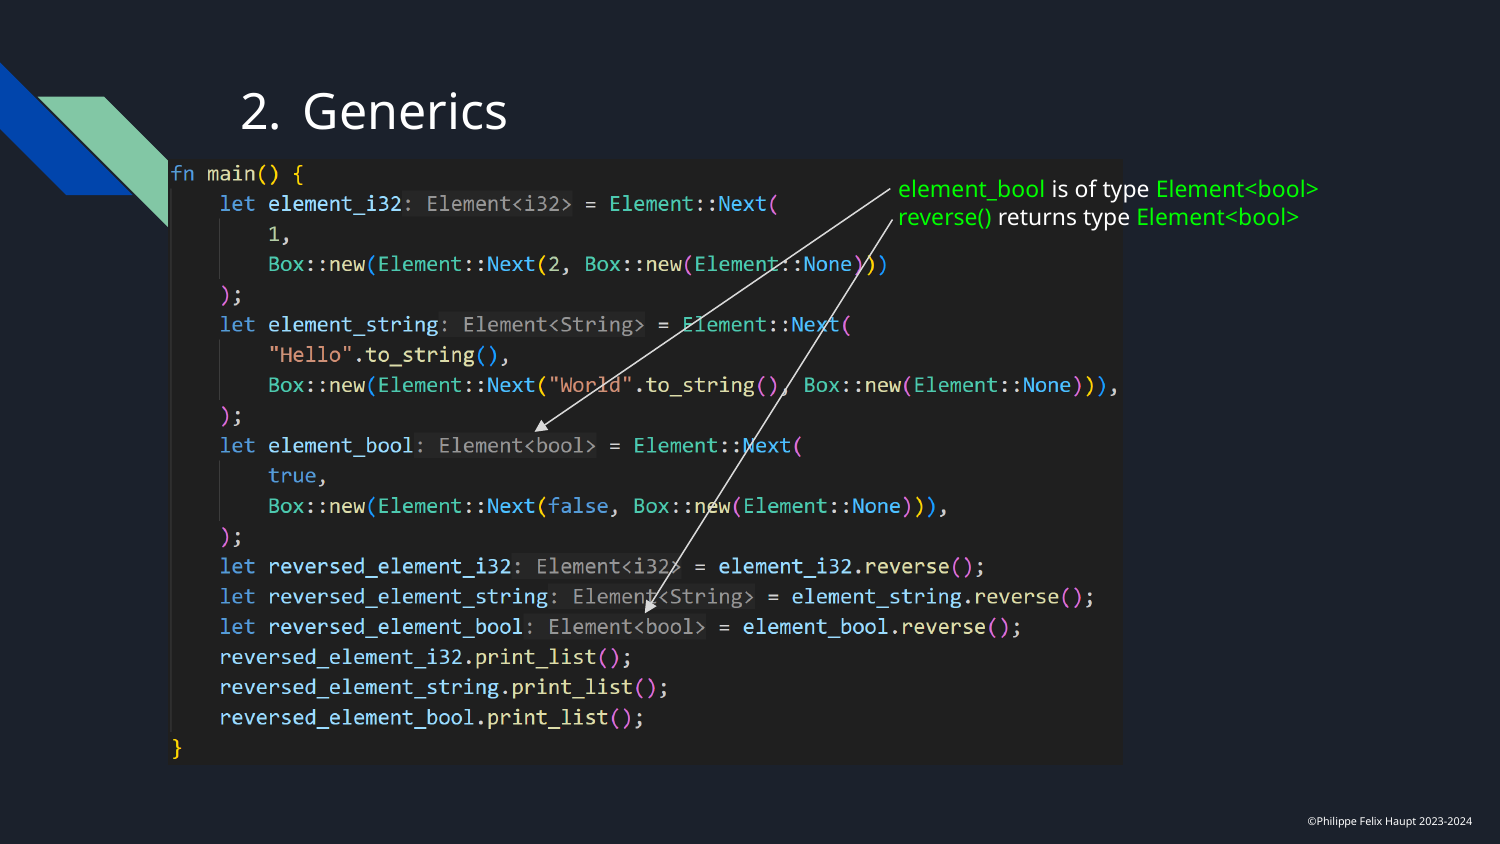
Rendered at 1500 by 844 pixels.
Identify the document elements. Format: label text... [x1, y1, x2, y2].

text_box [644, 219, 893, 614]
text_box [534, 188, 891, 433]
text_box element_bool is of type Element<bool> reverse() returns type Element<bool> [1124, 159, 1368, 245]
title Generics [212, 64, 1368, 159]
picture [168, 159, 1124, 766]
text_box ©Philippe Felix Haupt 2023-2024 [1292, 801, 1500, 844]
